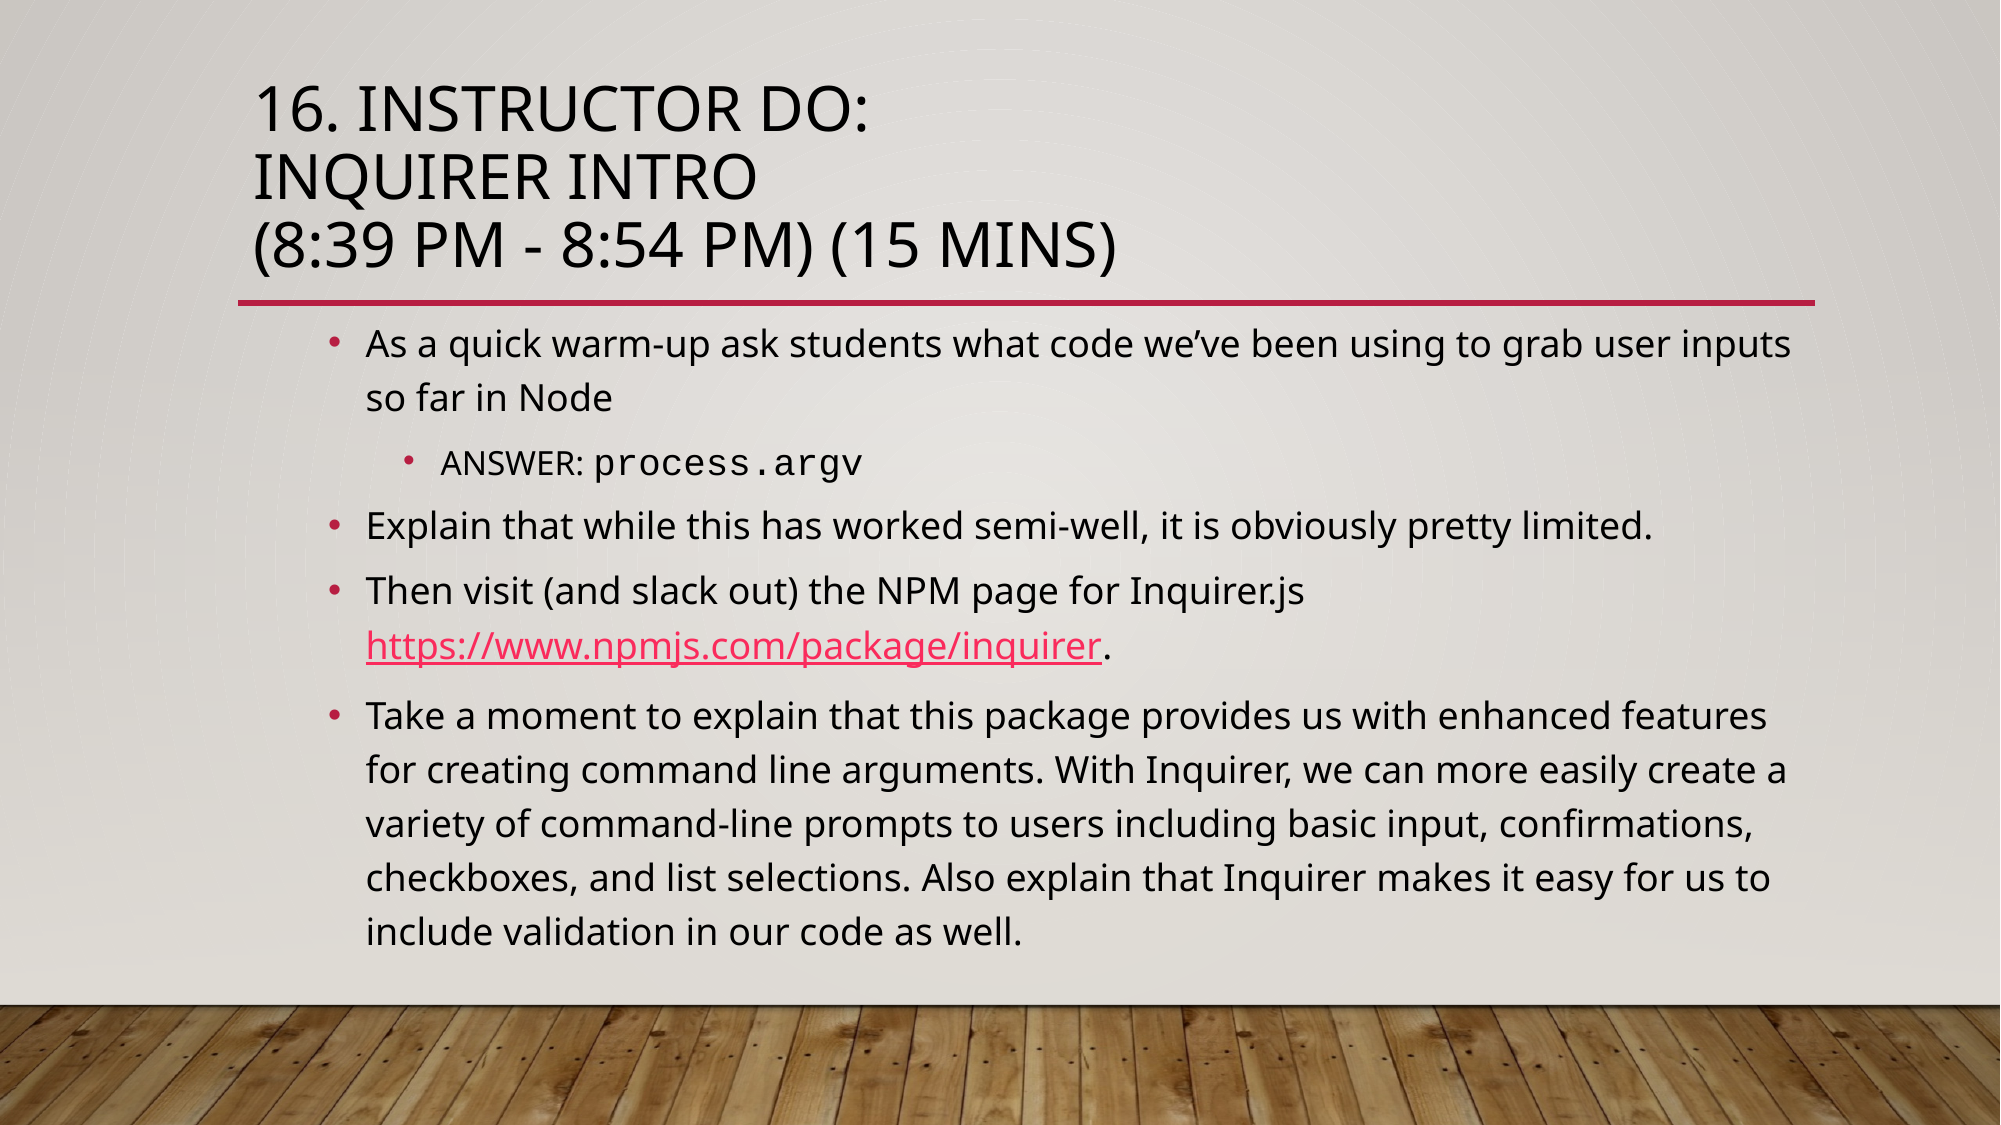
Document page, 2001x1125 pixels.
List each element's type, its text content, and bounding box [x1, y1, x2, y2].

picture [0, 1005, 2000, 1125]
title 16. Instructor Do: Inquirer Intro (8:39 PM - 8:54 PM) (15 mins) [238, 70, 1814, 291]
list As a quick warm-up ask students what code we’ve been using to grab user inputs so far in Node ANSWER: process.argv Explain that while this has worked semi-well, it is obviously pretty limited. Then visit (and slack out) the NPM page for Inquirer.js https://www.npmjs.com/package/inquirer. Take a moment to explain that this package provides us with enhanced features for creating command line arguments. With Inquirer, we can more easily create a variety of command-line prompts to users including basic input, confirmations, checkboxes, and list selections. Also explain that Inquirer makes it easy for us to include validation in our code as well. [238, 306, 1814, 982]
